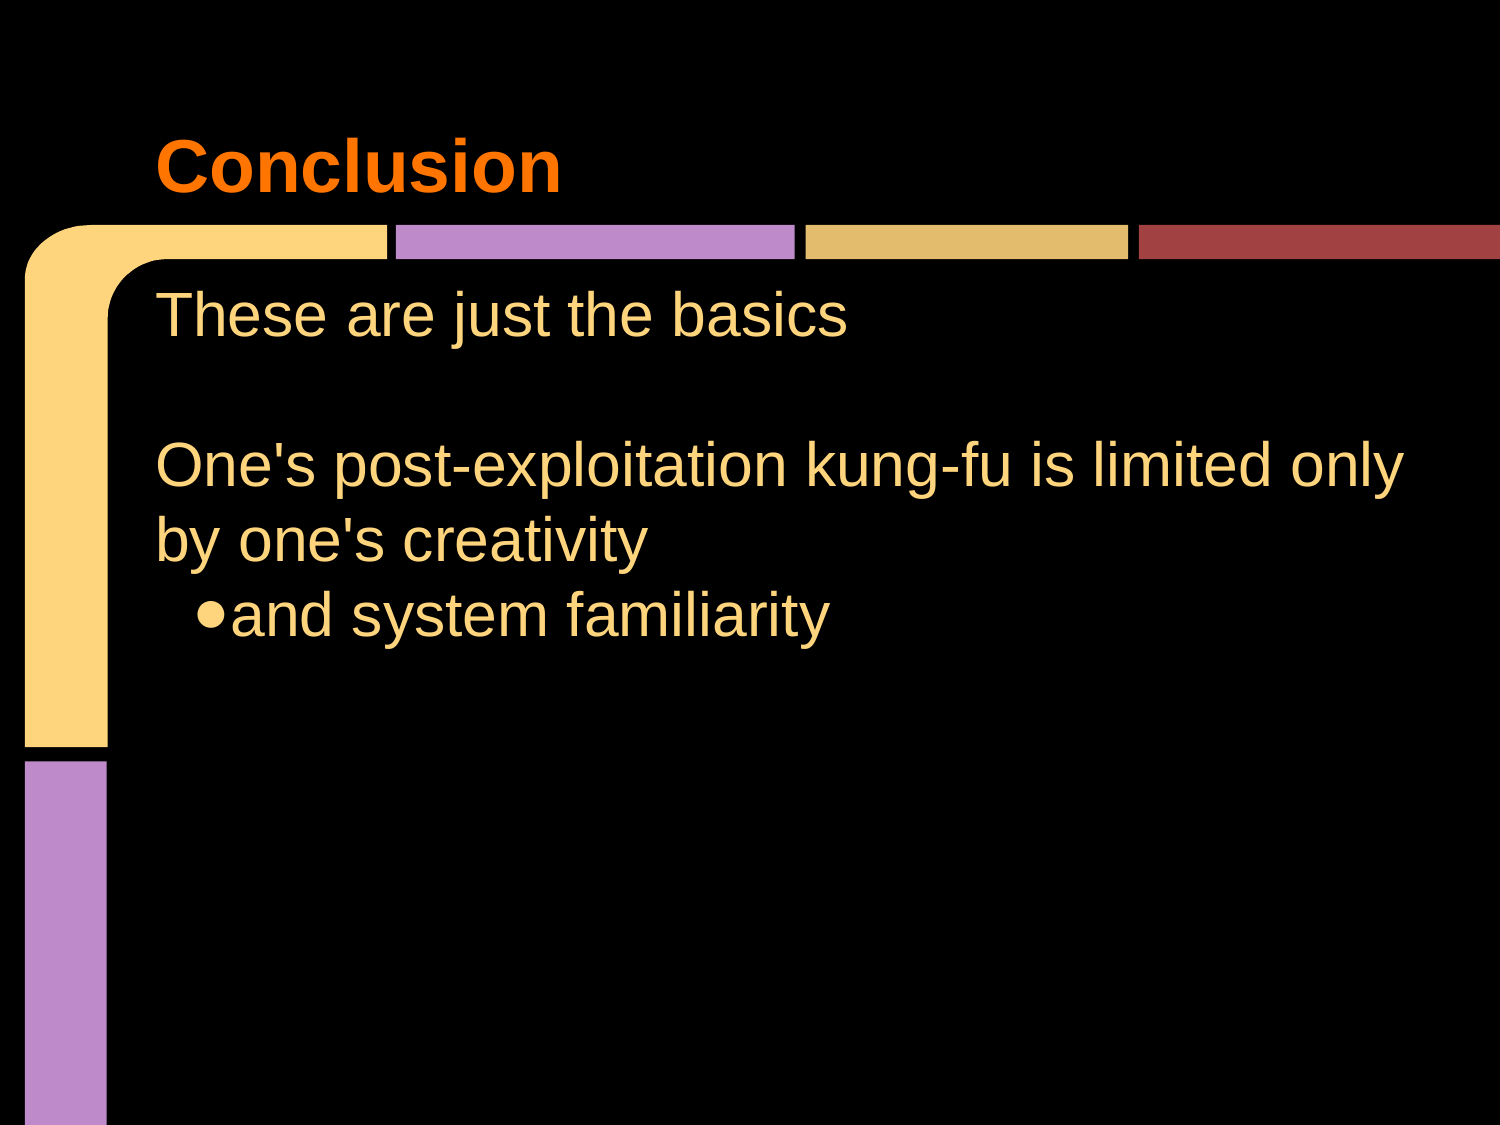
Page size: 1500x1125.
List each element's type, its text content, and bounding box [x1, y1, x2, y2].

list These are just the basics One's post-exploitation kung-fu is limited only by one's creativity and system familiarity [140, 259, 1425, 1078]
title Conclusion [140, 35, 1425, 223]
